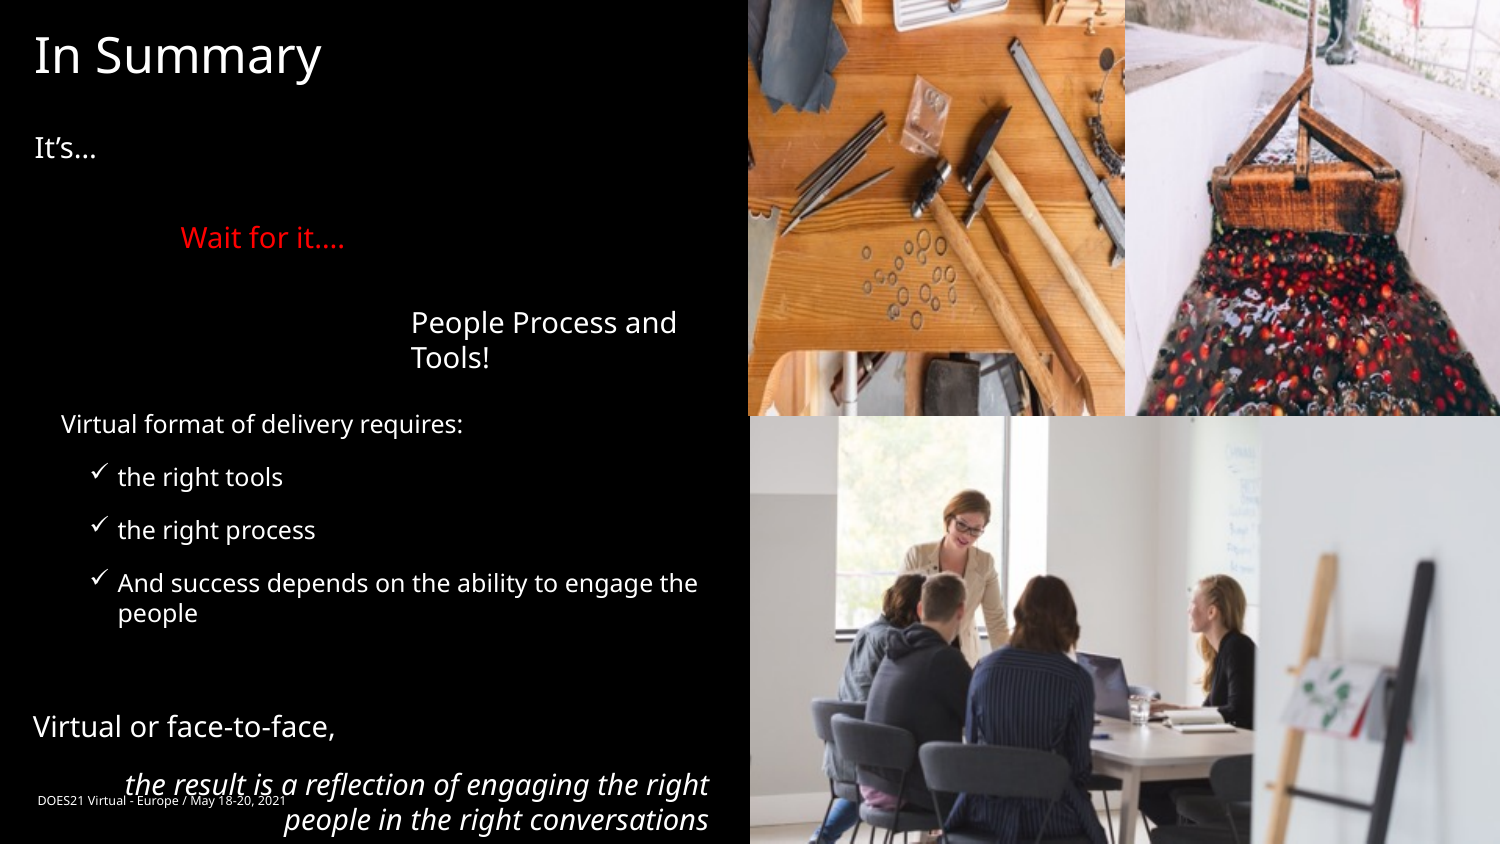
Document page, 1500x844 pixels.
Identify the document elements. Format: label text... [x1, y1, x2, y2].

text_box People Process and Tools! [396, 296, 740, 382]
list Virtual format of delivery requires: the right tools the right process And success depends on the ability to engage the people Virtual or face-to-face, the result is a reflection of engaging the right people in the right conversations [33, 350, 710, 654]
text_box Wait for it…. [165, 212, 371, 262]
footer DOES21 Virtual - Europe / May 18-20, 2021 [37, 788, 713, 816]
picture [748, 0, 1500, 844]
text_box It’s… [19, 122, 166, 172]
title In Summary [34, 30, 714, 163]
